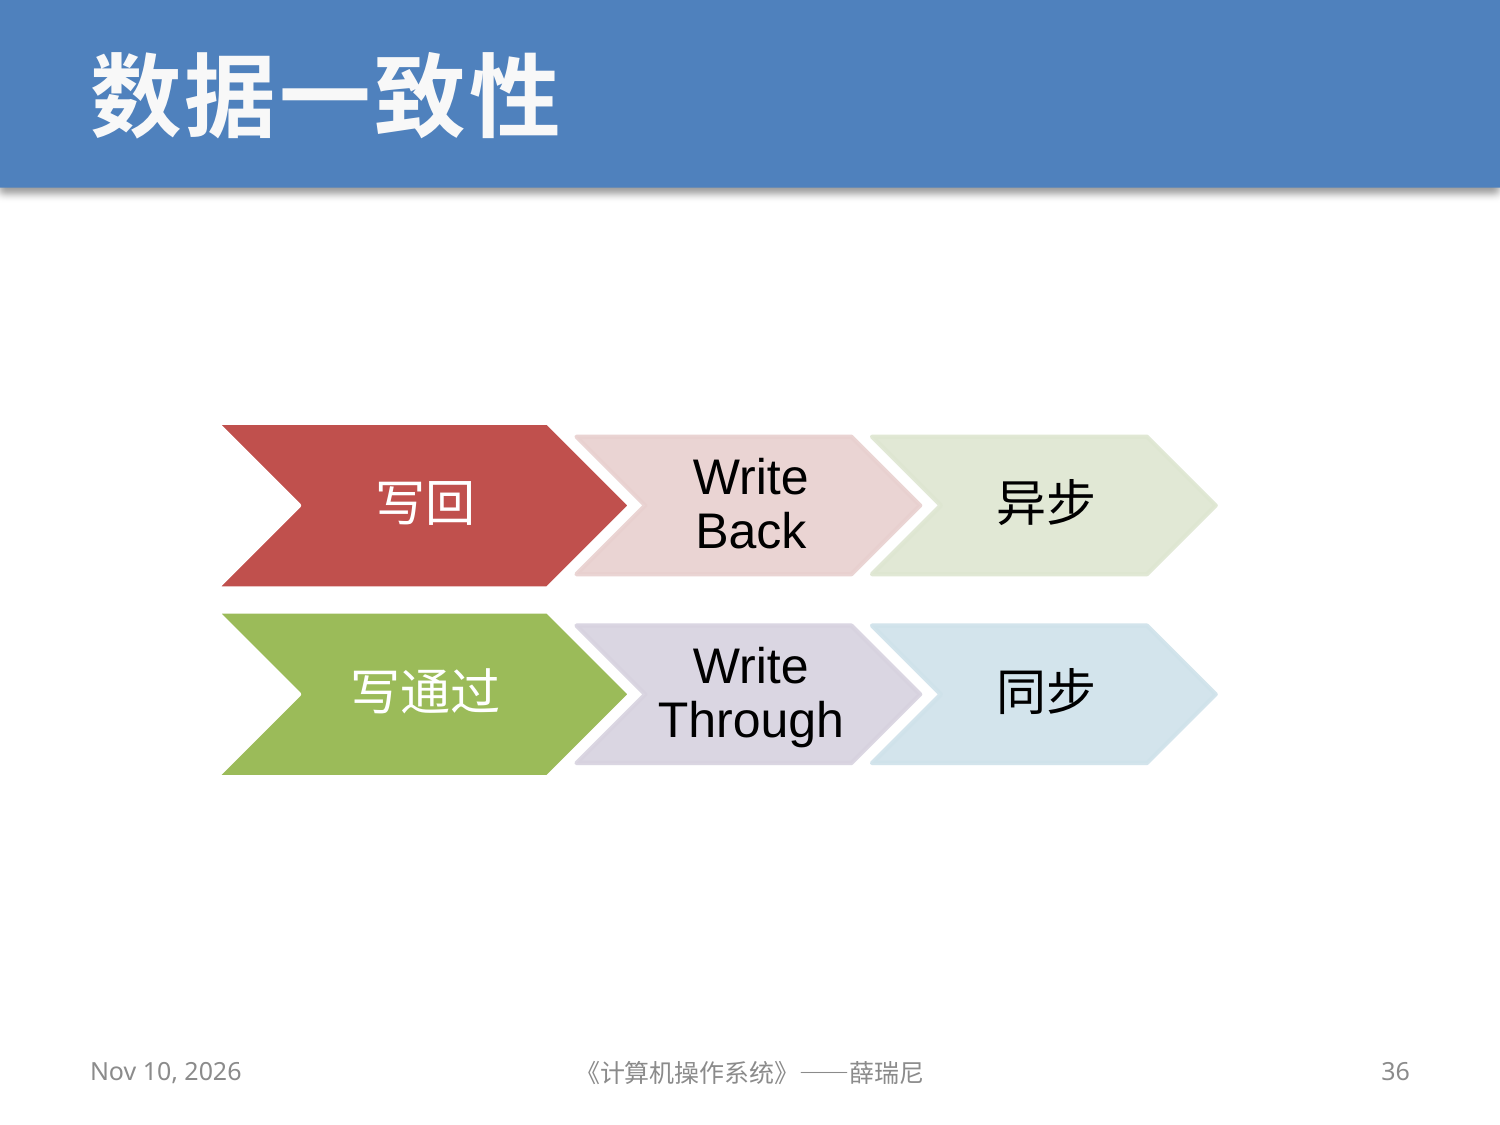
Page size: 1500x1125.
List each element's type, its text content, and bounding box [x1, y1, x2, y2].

slide_number 36 [1074, 1042, 1425, 1103]
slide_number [75, 1042, 425, 1103]
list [215, 414, 1217, 786]
title 数据一致性 [75, 0, 1425, 188]
footer 《计算机操作系统》——薛瑞尼 [512, 1042, 988, 1103]
